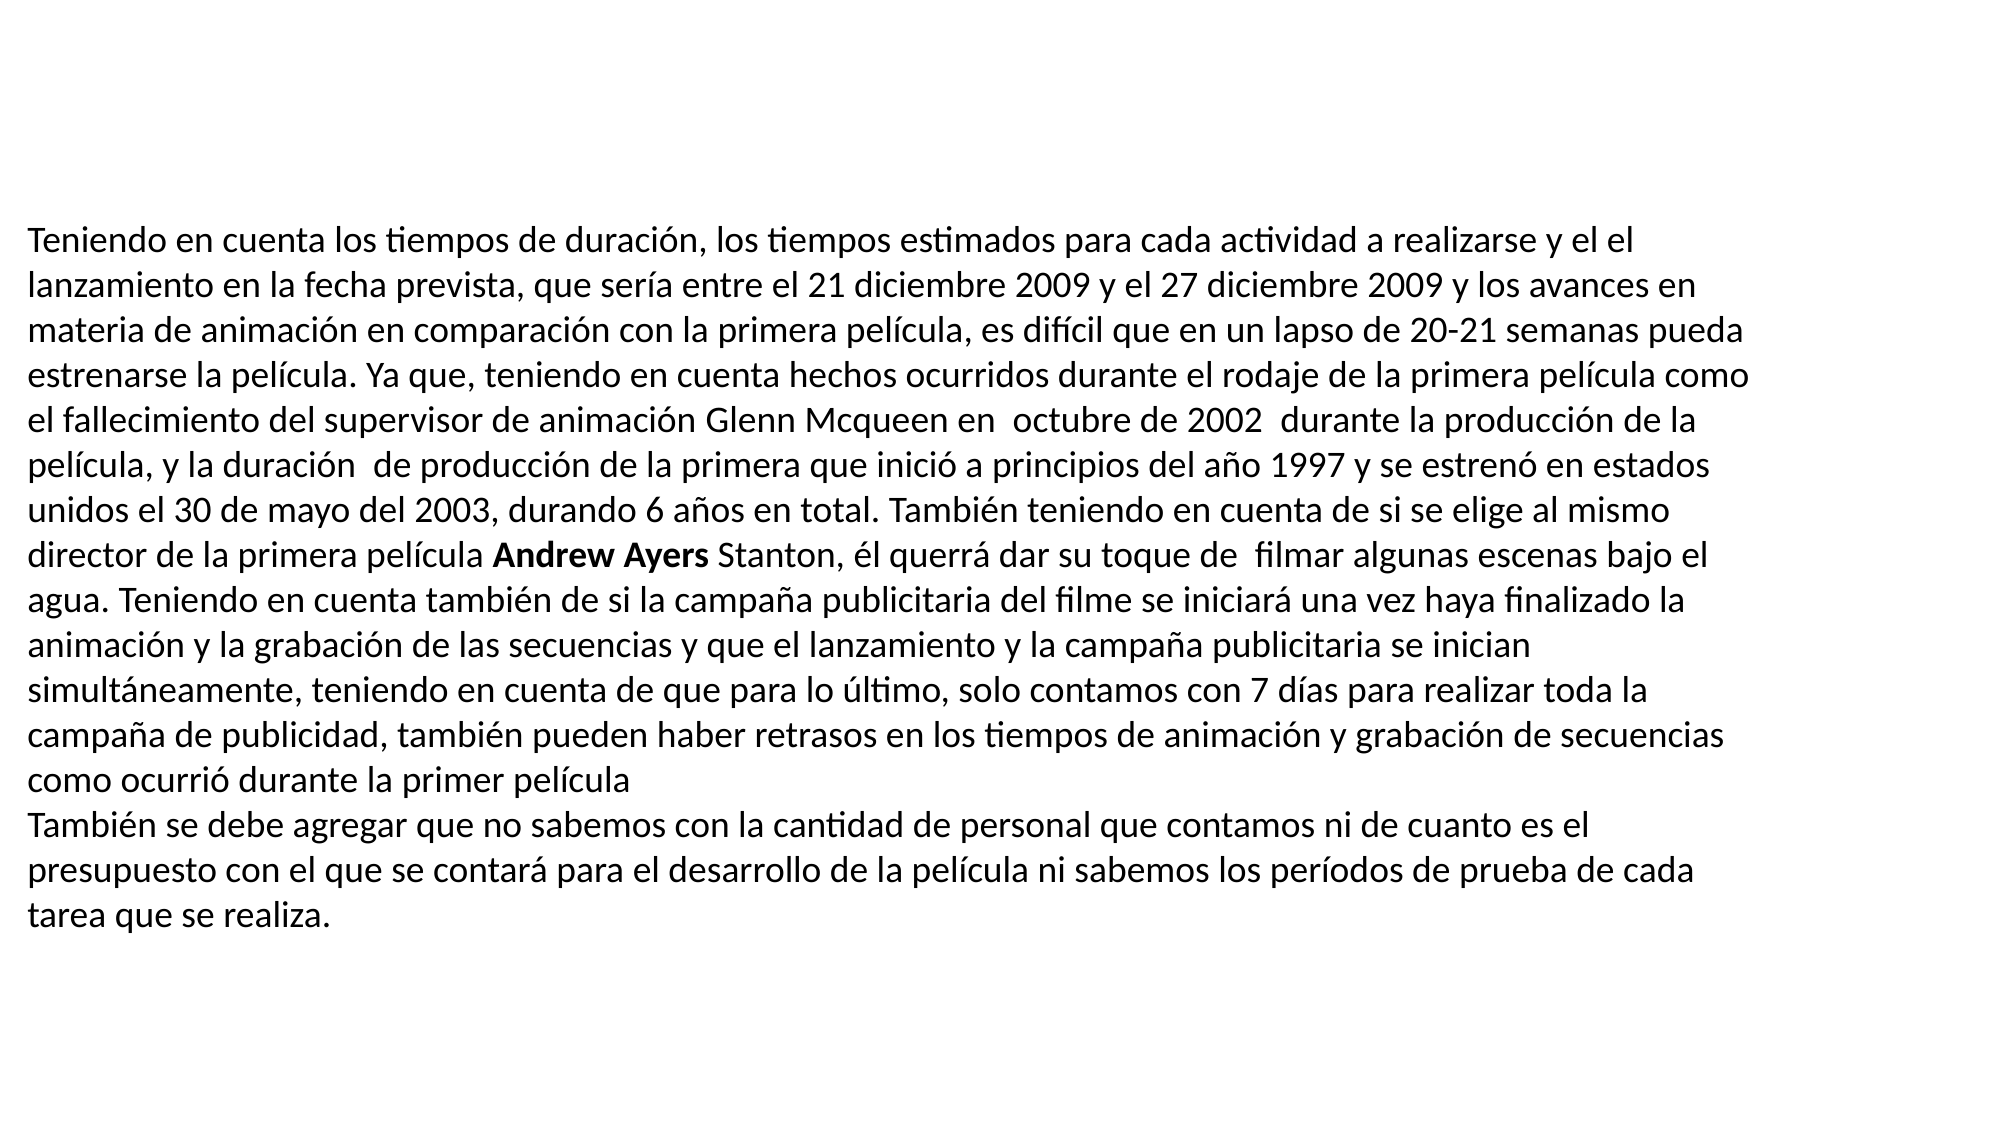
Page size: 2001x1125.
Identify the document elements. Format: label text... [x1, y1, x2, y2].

text_box Teniendo en cuenta los tiempos de duración, los tiempos estimados para cada actividad a realizarse y el el lanzamiento en la fecha prevista, que sería entre el 21 diciembre 2009 y el 27 diciembre 2009 y los avances en materia de animación en comparación con la primera película, es difícil que en un lapso de 20-21 semanas pueda estrenarse la película. Ya que, teniendo en cuenta hechos ocurridos durante el rodaje de la primera película como el fallecimiento del supervisor de animación Glenn Mcqueen en octubre de 2002 durante la producción de la película, y la duración de producción de la primera que inició a principios del año 1997 y se estrenó en estados unidos el 30 de mayo del 2003, durando 6 años en total. También teniendo en cuenta de si se elige al mismo director de la primera película Andrew Ayers Stanton, él querrá dar su toque de filmar algunas escenas bajo el agua. Teniendo en cuenta también de si la campaña publicitaria del filme se iniciará una vez haya finalizado la animación y la grabación de las secuencias y que el lanzamiento y la campaña publicitaria se inician simultáneamente, teniendo en cuenta de que para lo último, solo contamos con 7 días para realizar toda la campaña de publicidad, también pueden haber retrasos en los tiempos de animación y grabación de secuencias como ocurrió durante la primer película También se debe agregar que no sabemos con la cantidad de personal que contamos ni de cuanto es el presupuesto con el que se contará para el desarrollo de la película ni sabemos los períodos de prueba de cada tarea que se realiza. [12, 207, 1772, 942]
